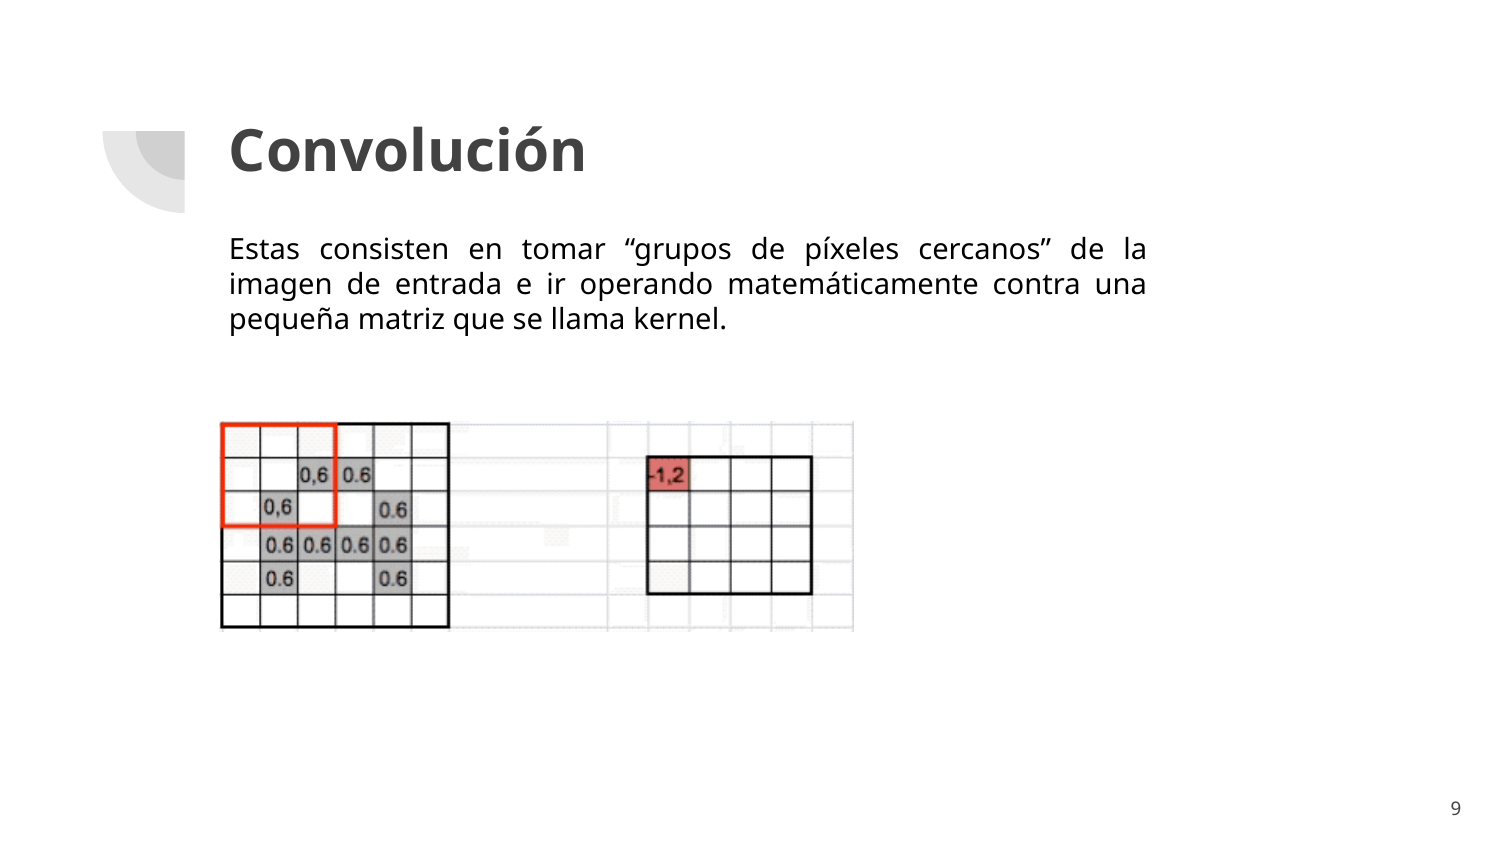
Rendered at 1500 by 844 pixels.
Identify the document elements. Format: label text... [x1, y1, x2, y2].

title Convolución [213, 98, 1368, 263]
slide_number ‹#› [1386, 777, 1477, 842]
picture [218, 421, 854, 632]
text_box Estas consisten en tomar “grupos de píxeles cercanos” de la imagen de entrada e ir operando matemáticamente contra una pequeña matriz que se llama kernel. [213, 215, 1164, 380]
